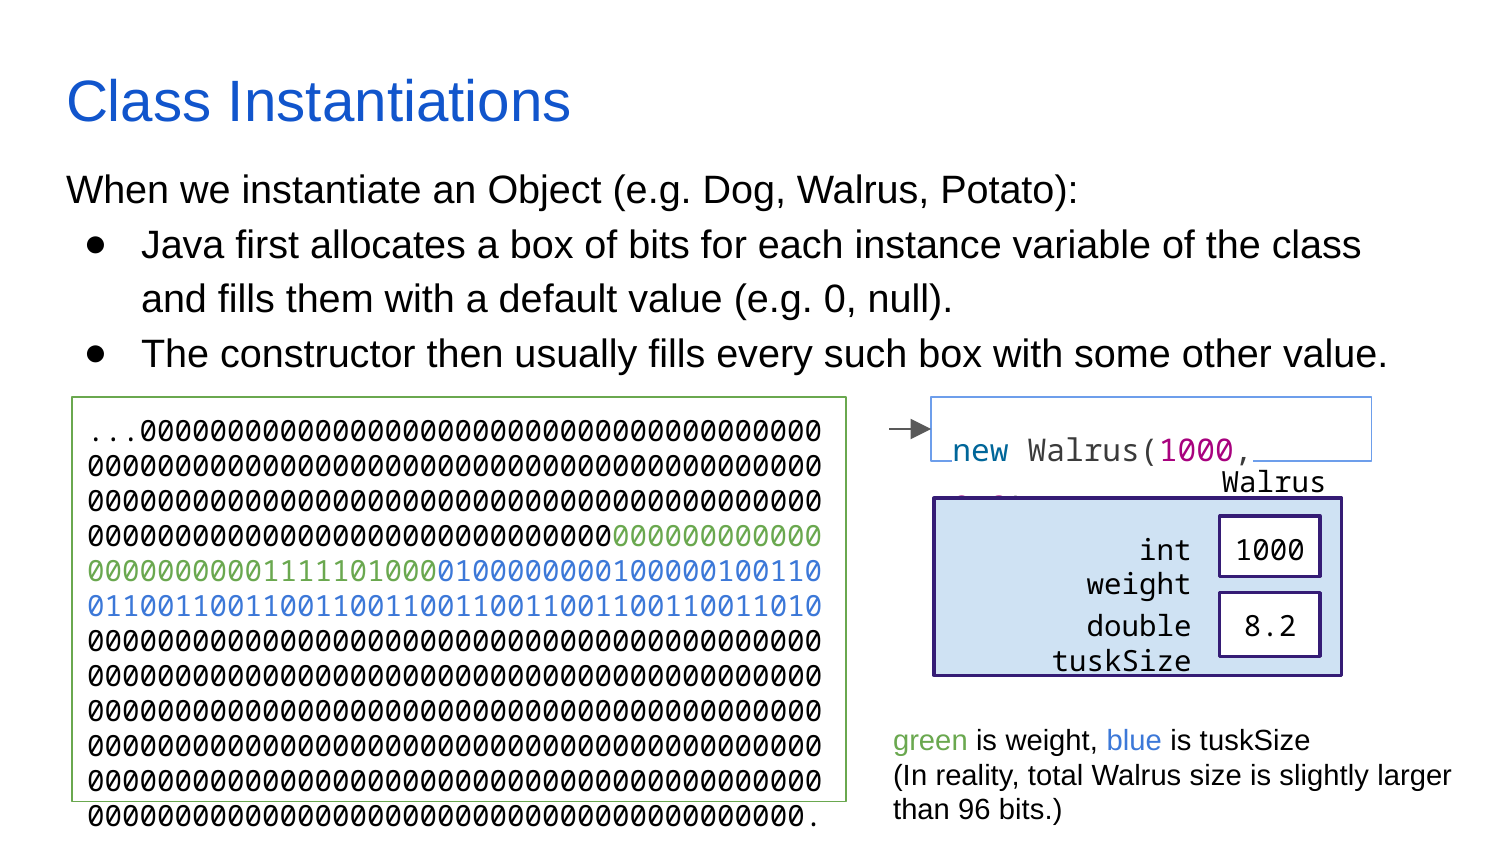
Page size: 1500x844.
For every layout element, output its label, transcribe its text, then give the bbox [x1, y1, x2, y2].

text_box green is weight, blue is tuskSize (In reality, total Walrus size is slightly larger than 96 bits.) [878, 688, 1500, 844]
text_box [889, 396, 1373, 676]
text_box When we instantiate an Object (e.g. Dog, Walrus, Potato): Java first allocates a box of bits for each instance variable of the class and fills them with a default value (e.g. 0, null). The constructor then usually fills every such box with some other value. [51, 141, 1449, 398]
text_box ...00000000000000000000000000000000000000000000000000000000000000000000000000000000000000000000000000000000000000000000000000000000000000000000000000000000000000000000000000000001111101000010000000010000010011001100110011001100110011001100110011001101000000000000000000000000000000000000000000000000000000000000000000000000000000000000000000000000000000000000000000000000000000000000000000000000000000000000000000000000000000000000000000000000000000000000000000000000000000000000000000000000000000000000... [72, 397, 847, 802]
title Class Instantiations [51, 48, 1449, 141]
